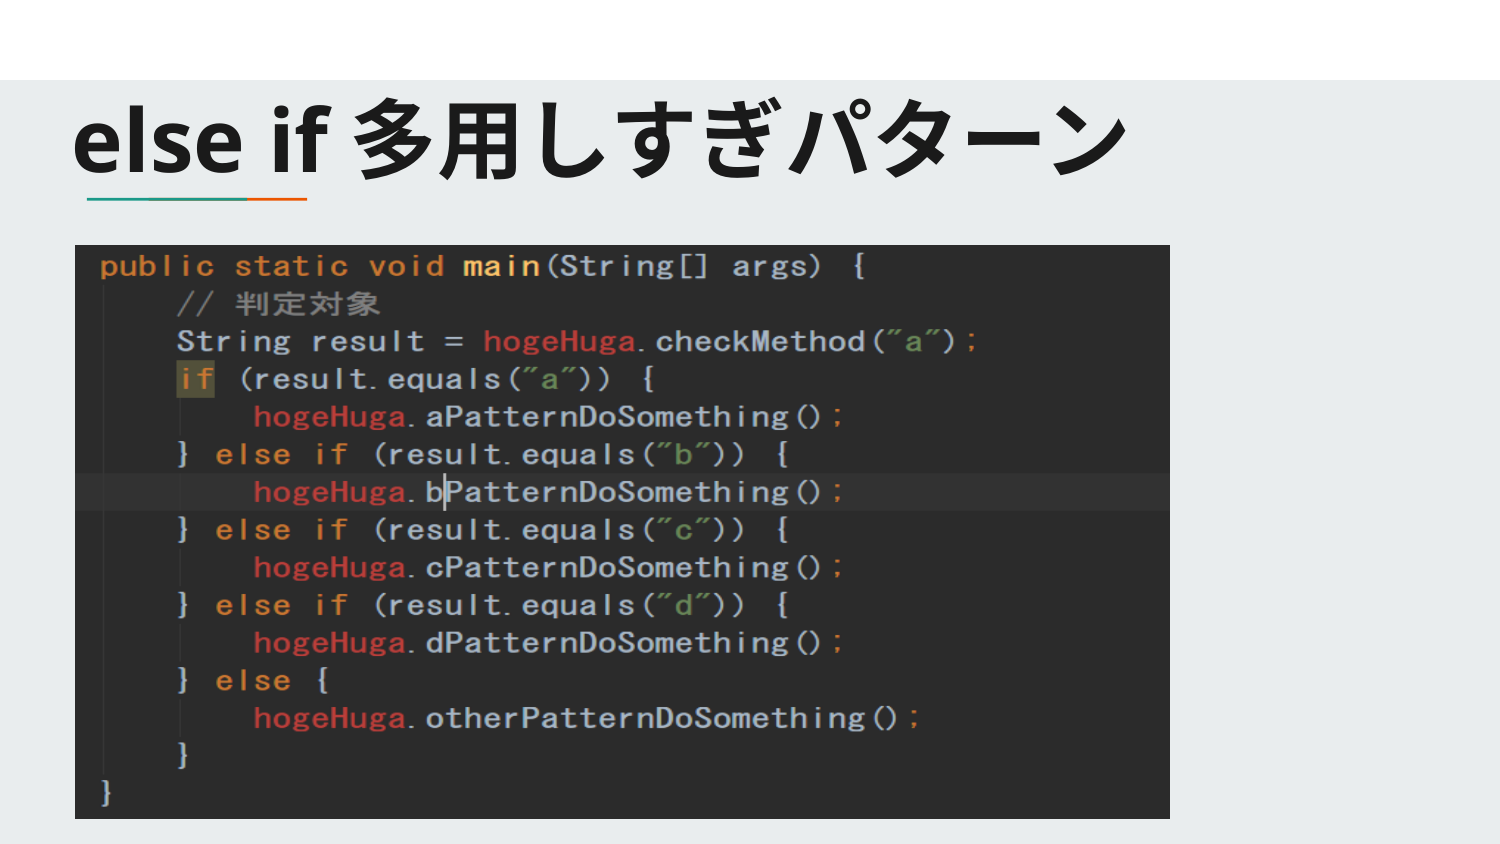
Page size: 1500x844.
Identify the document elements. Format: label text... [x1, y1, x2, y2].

picture [74, 245, 1171, 819]
title else if多用しすぎパターン [56, 54, 1368, 221]
